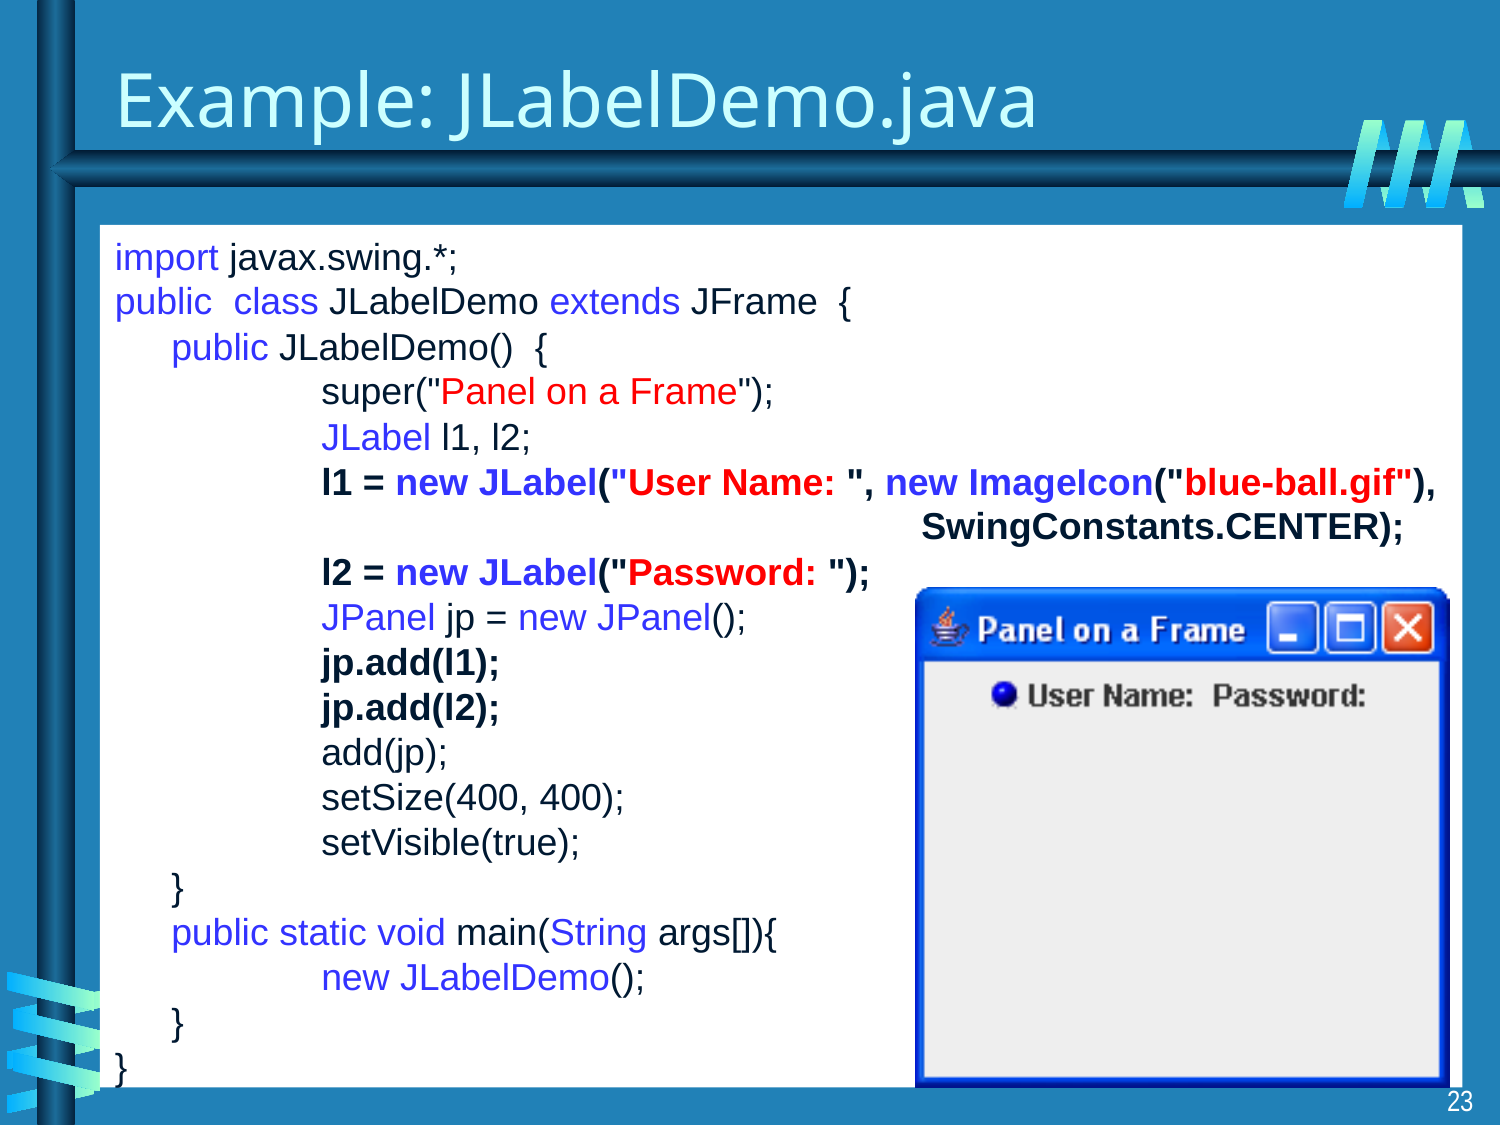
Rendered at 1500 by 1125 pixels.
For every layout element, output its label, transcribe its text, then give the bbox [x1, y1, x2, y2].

picture [914, 587, 1451, 1088]
title Example: JLabelDemo.java [99, 37, 1476, 151]
list import javax.swing.*; public class JLabelDemo extends JFrame { public JLabelDemo() { super("Panel on a Frame"); JLabel l1, l2; l1 = new JLabel("User Name: ", new ImageIcon("blue-ball.gif"), SwingConstants.CENTER); l2 = new JLabel("Password: "); JPanel jp = new JPanel(); jp.add(l1); jp.add(l2); add(jp); setSize(400, 400); setVisible(true); } public static void main(String args[]){ new JLabelDemo(); } } [99, 224, 1463, 1088]
slide_number 23 [1399, 1074, 1489, 1113]
